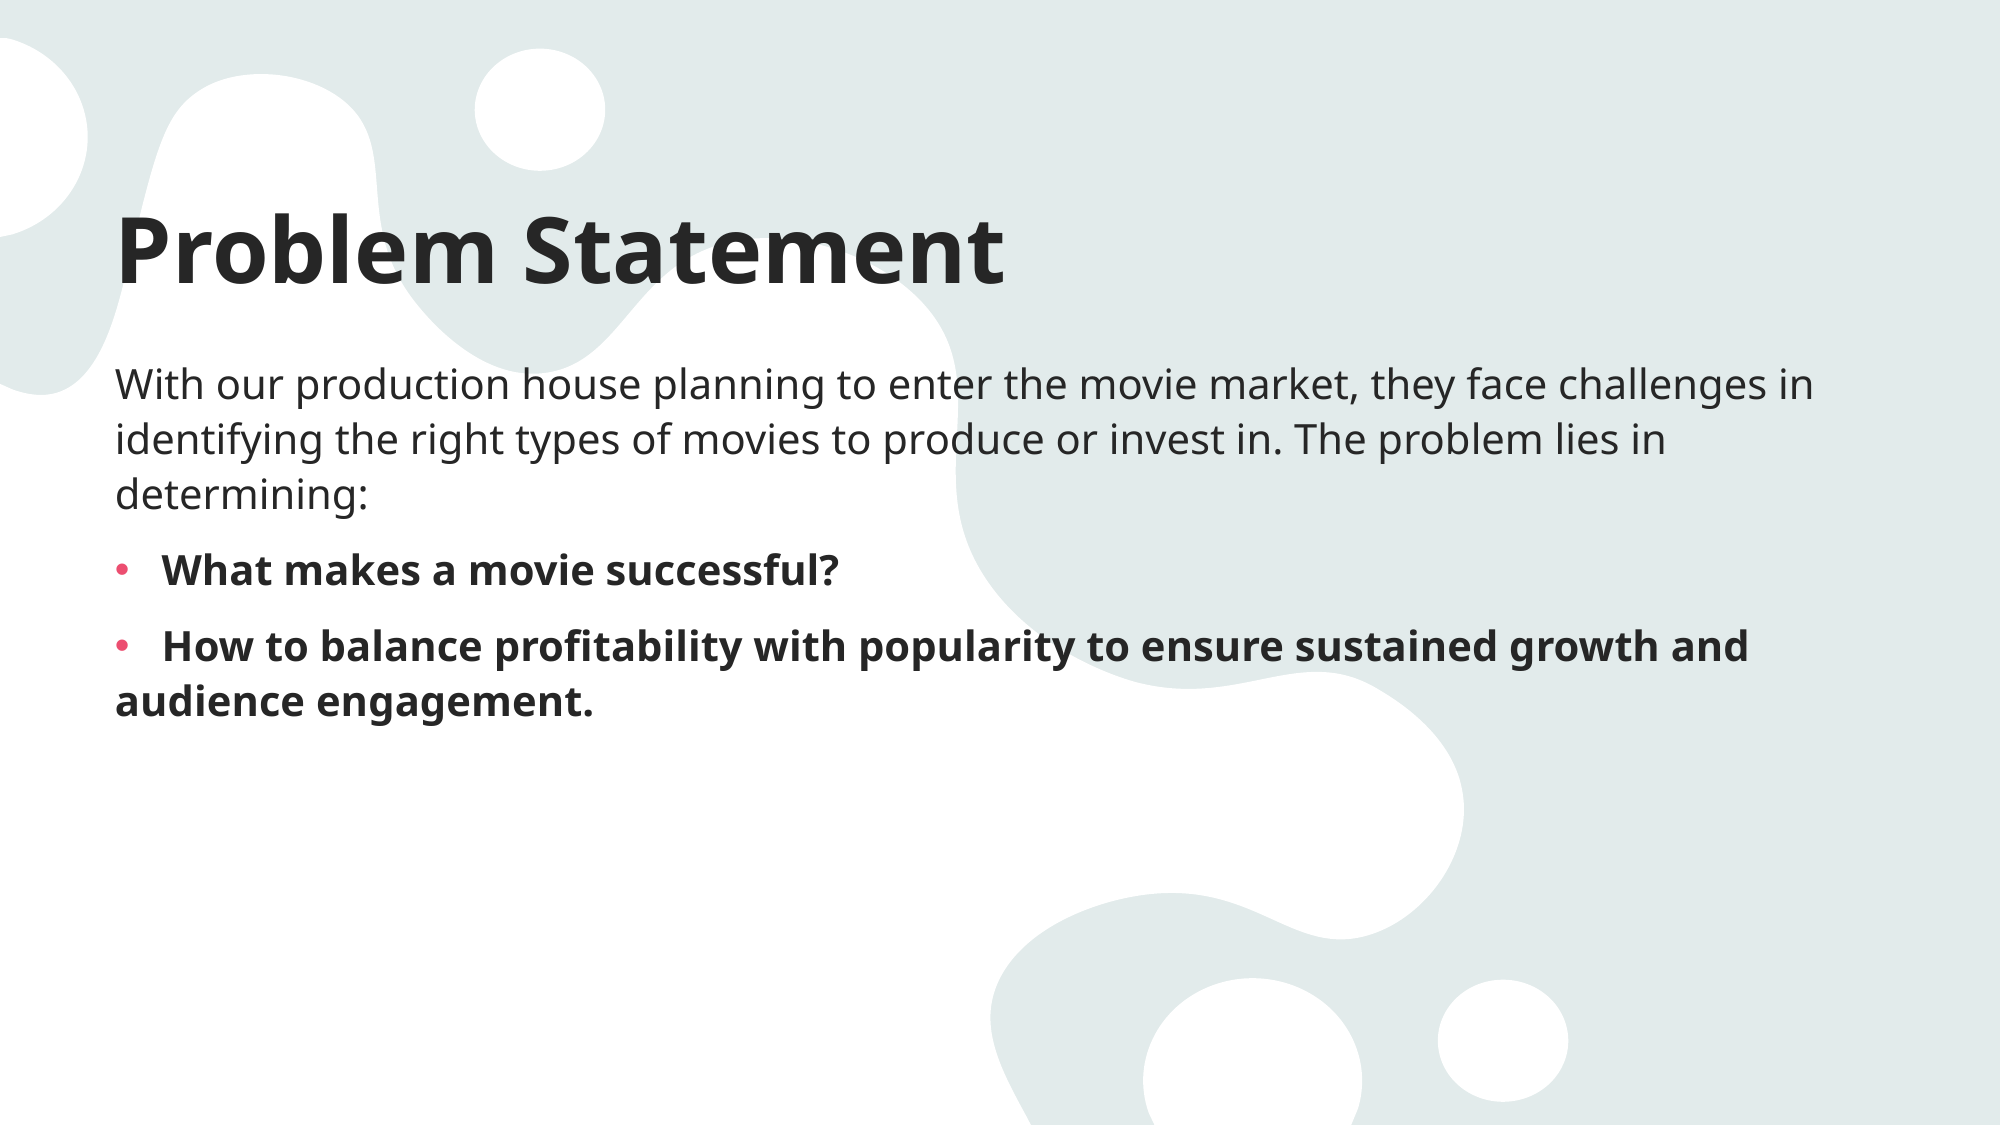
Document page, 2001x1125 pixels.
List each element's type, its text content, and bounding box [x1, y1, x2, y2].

title Problem Statement [99, 91, 1900, 309]
list With our production house planning to enter the movie market, they face challenges in identifying the right types of movies to produce or invest in. The problem lies in determining: What makes a movie successful? How to balance profitability with popularity to ensure sustained growth and audience engagement. [99, 345, 1900, 1008]
